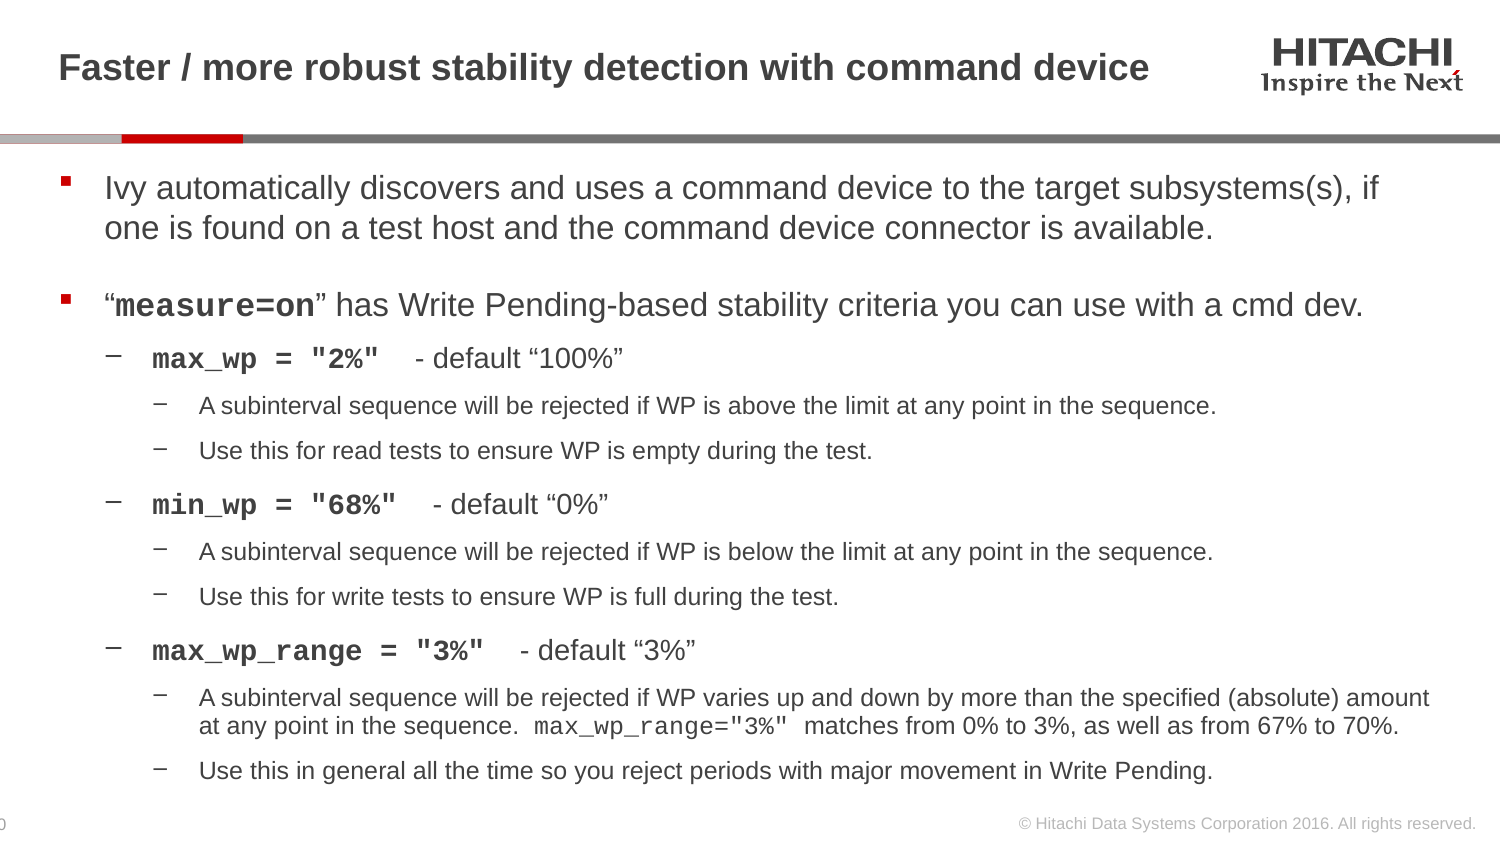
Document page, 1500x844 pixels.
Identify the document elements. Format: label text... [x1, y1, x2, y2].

title Faster / more robust stability detection with command device [43, 8, 1218, 129]
list Ivy automatically discovers and uses a command device to the target subsystems(s), if one is found on a test host and the command device connector is available. “measure=on” has Write Pending-based stability criteria you can use with a cmd dev. max_wp = "2%" - default “100%” A subinterval sequence will be rejected if WP is above the limit at any point in the sequence. Use this for read tests to ensure WP is empty during the test. min_wp = "68%" - default “0%” A subinterval sequence will be rejected if WP is below the limit at any point in the sequence. Use this for write tests to ensure WP is full during the test. max_wp_range = "3%" - default “3%” A subinterval sequence will be rejected if WP varies up and down by more than the specified (absolute) amount at any point in the sequence. max_wp_range="3%" matches from 0% to 3%, as well as from 67% to 70%. Use this in general all the time so you reject periods with major movement in Write Pending. [43, 158, 1452, 804]
